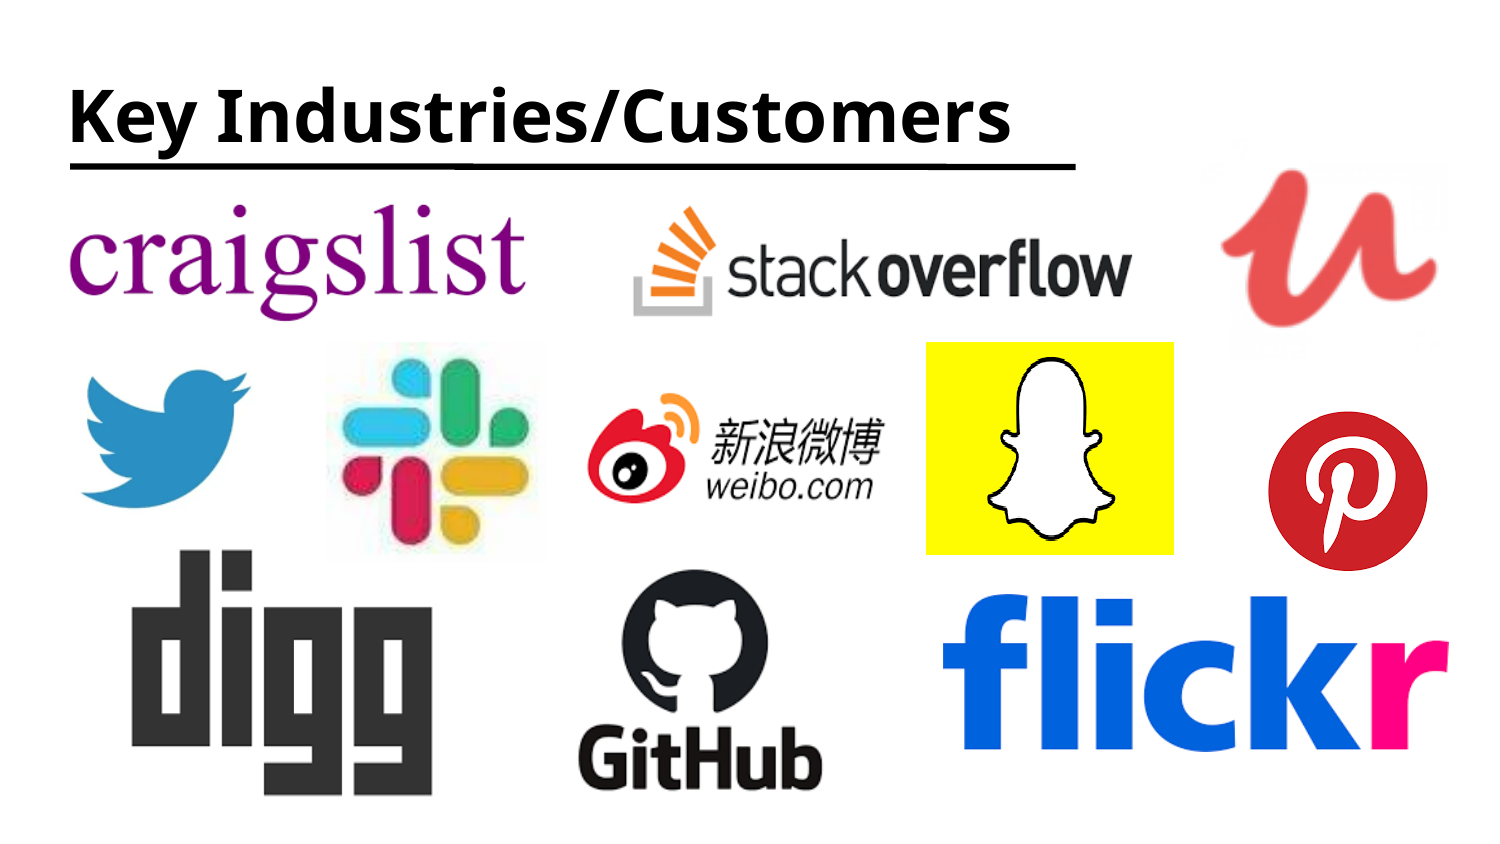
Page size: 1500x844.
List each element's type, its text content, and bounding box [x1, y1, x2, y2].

picture [1257, 409, 1445, 575]
picture [28, 184, 1174, 820]
picture [1201, 138, 1450, 359]
title Key Industries/Customers [51, 54, 1449, 149]
picture [943, 594, 1450, 752]
